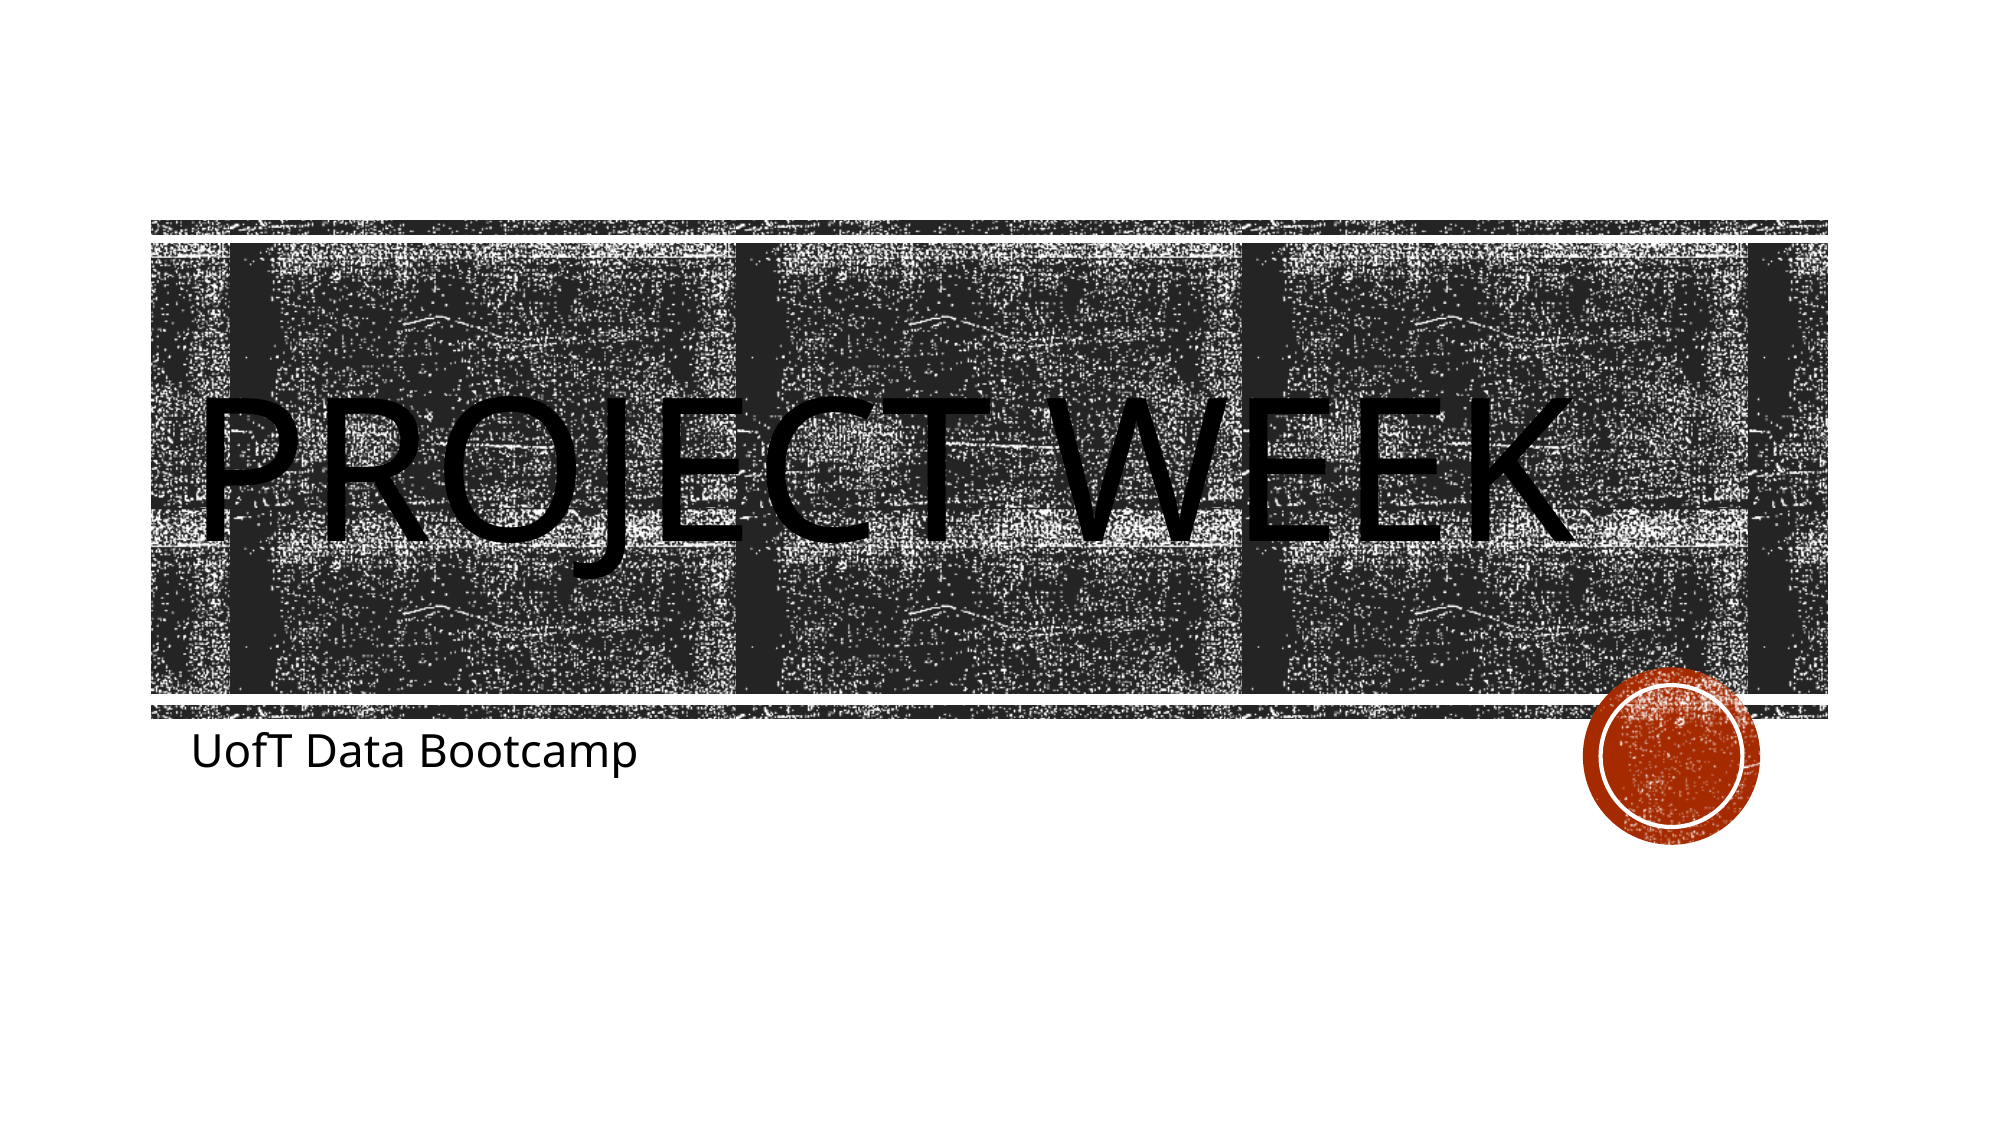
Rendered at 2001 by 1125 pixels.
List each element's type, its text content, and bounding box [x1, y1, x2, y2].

title Project Week [172, 234, 1808, 733]
subtitle UofT Data Bootcamp [175, 720, 1470, 896]
